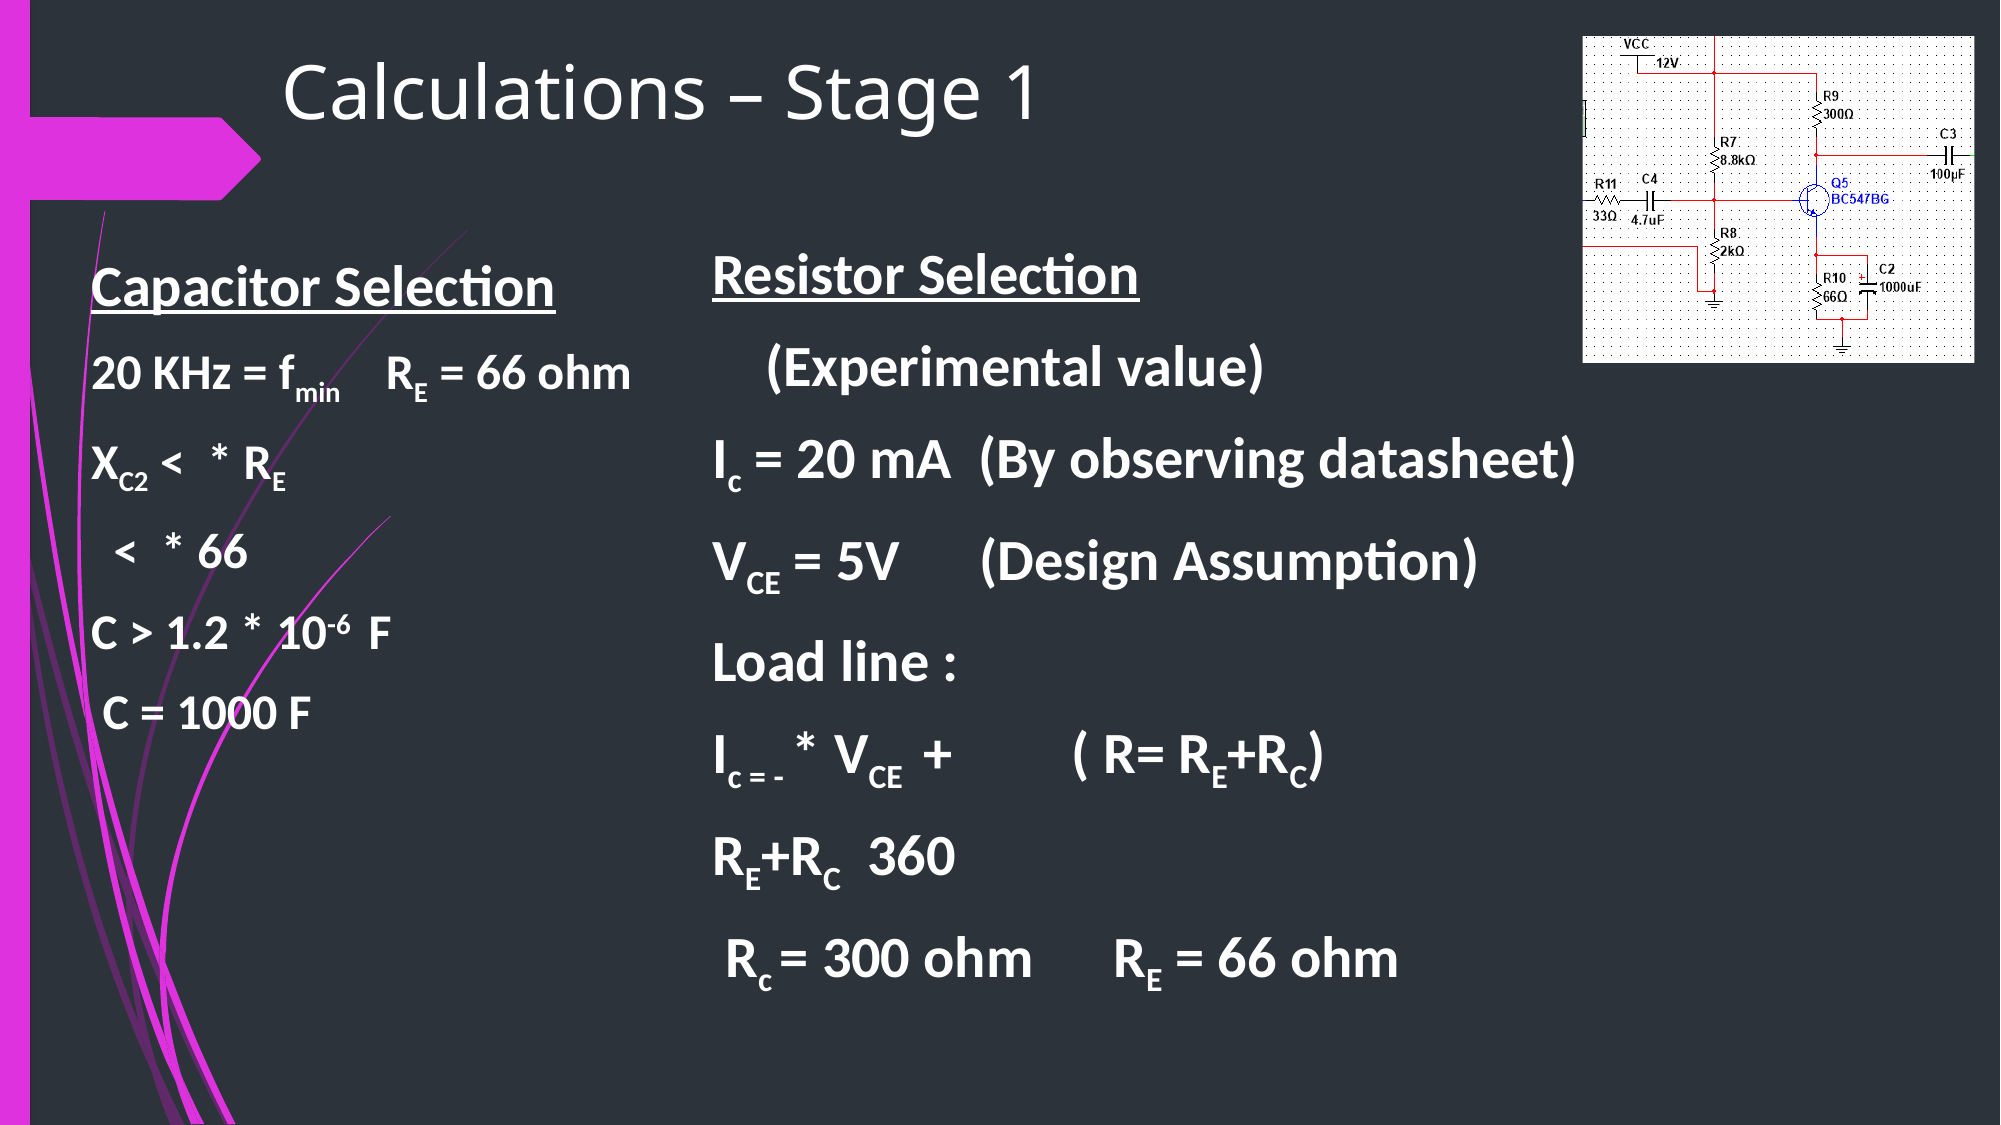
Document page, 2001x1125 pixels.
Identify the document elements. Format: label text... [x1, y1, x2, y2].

title Calculations – Stage 1 [266, 36, 1128, 150]
picture [1582, 36, 1975, 364]
